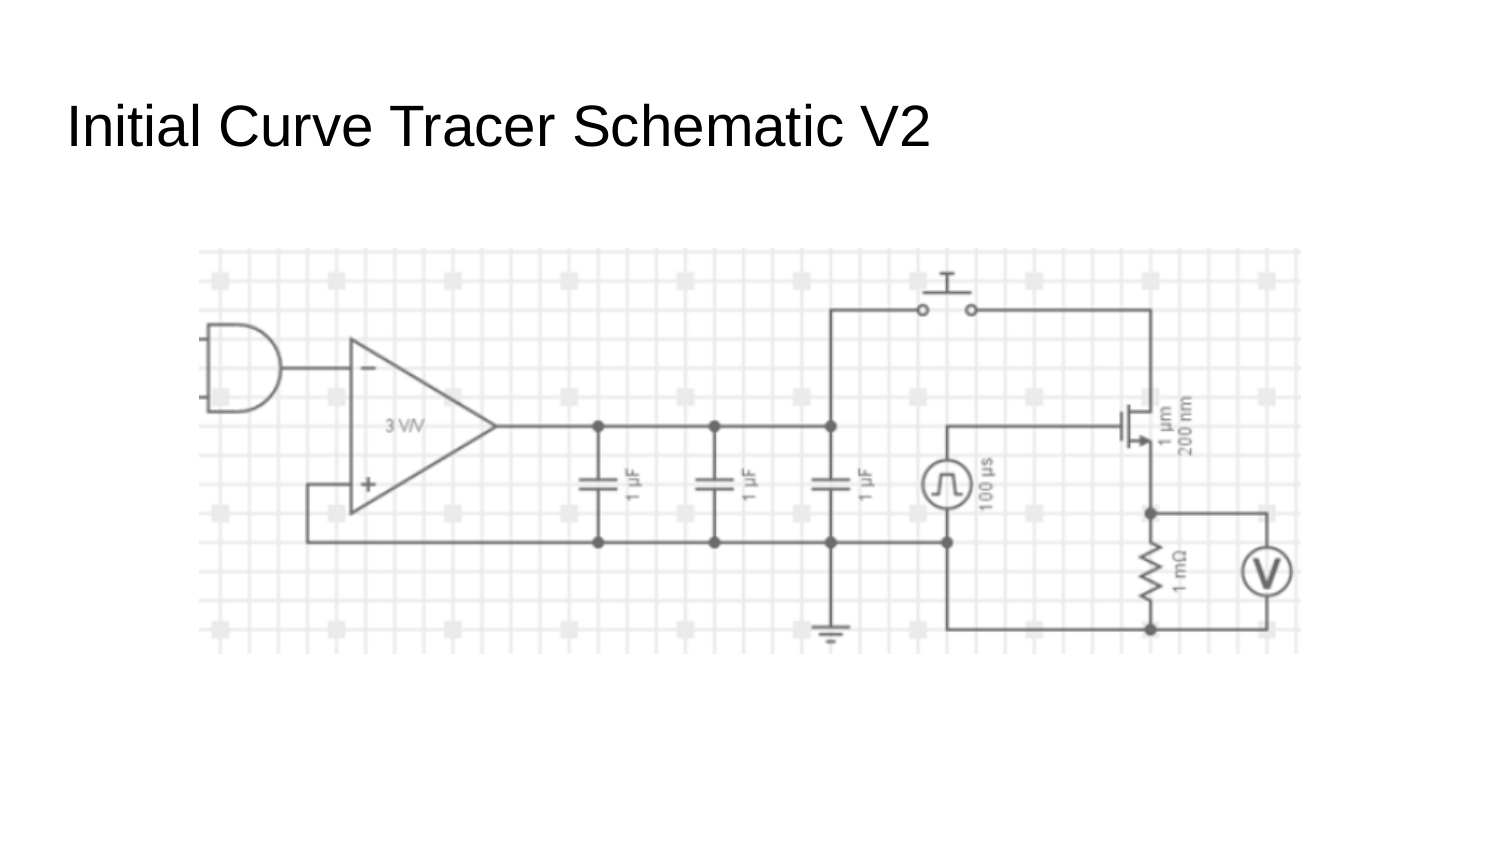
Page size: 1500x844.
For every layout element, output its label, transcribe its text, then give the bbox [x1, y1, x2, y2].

picture [198, 248, 1301, 654]
title Initial Curve Tracer Schematic V2 [51, 72, 1449, 167]
